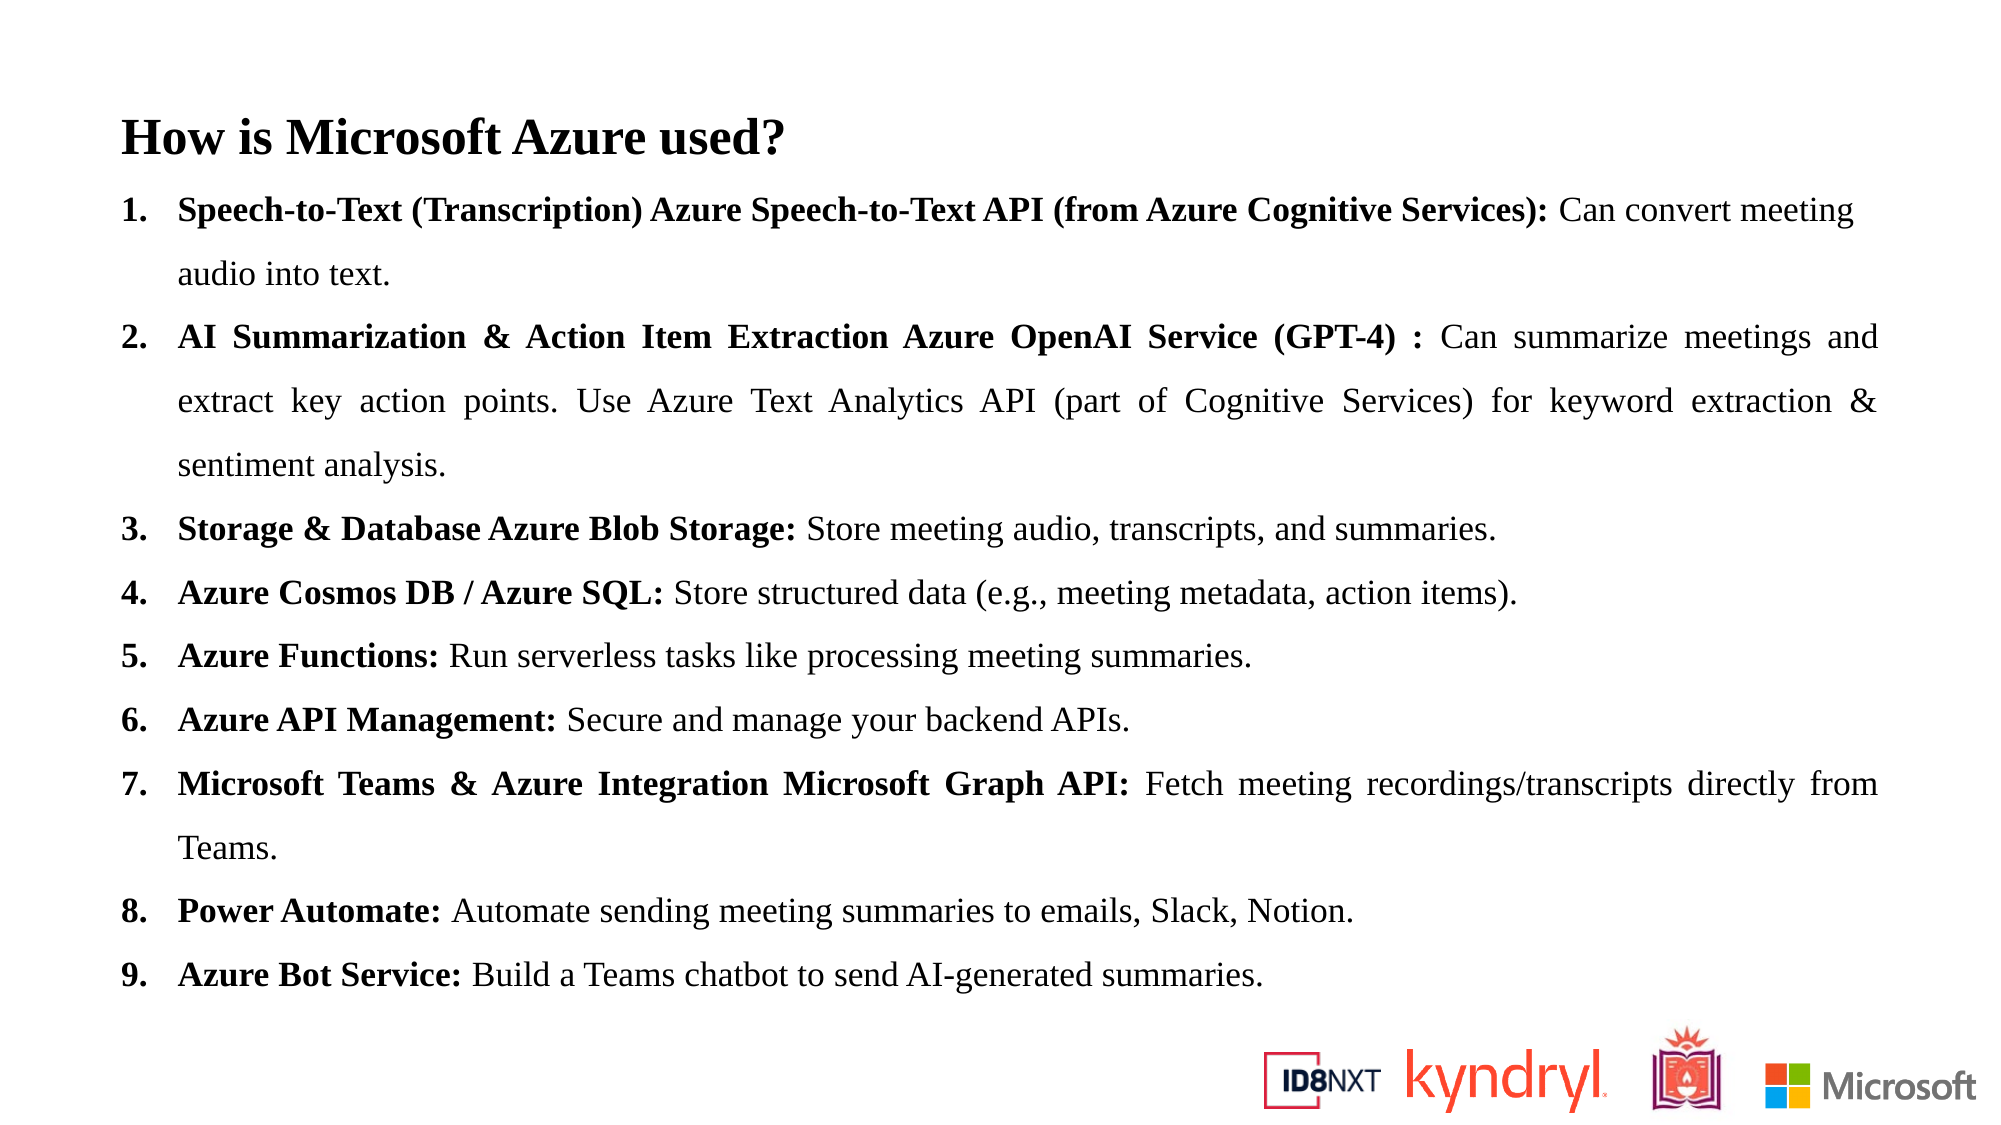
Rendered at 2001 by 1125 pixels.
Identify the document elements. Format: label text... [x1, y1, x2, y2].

picture [1765, 1036, 1979, 1125]
picture [1407, 1048, 1608, 1114]
picture [1633, 1019, 1740, 1125]
text_box How is Microsoft Azure used? Speech-to-Text (Transcription) Azure Speech-to-Text API (from Azure Cognitive Services): Can convert meeting audio into text. AI Summarization & Action Item Extraction Azure OpenAI Service (GPT-4) : Can summarize meetings and extract key action points. Use Azure Text Analytics API (part of Cognitive Services) for keyword extraction & sentiment analysis. Storage & Database Azure Blob Storage: Store meeting audio, transcripts, and summaries. Azure Cosmos DB / Azure SQL: Store structured data (e.g., meeting metadata, action items). Azure Functions: Run serverless tasks like processing meeting summaries. Azure API Management: Secure and manage your backend APIs. Microsoft Teams & Azure Integration Microsoft Graph API: Fetch meeting recordings/transcripts directly from Teams. Power Automate: Automate sending meeting summaries to emails, Slack, Notion. Azure Bot Service: Build a Teams chatbot to send AI-generated summaries. [106, 94, 1894, 1002]
picture [1263, 1052, 1382, 1110]
